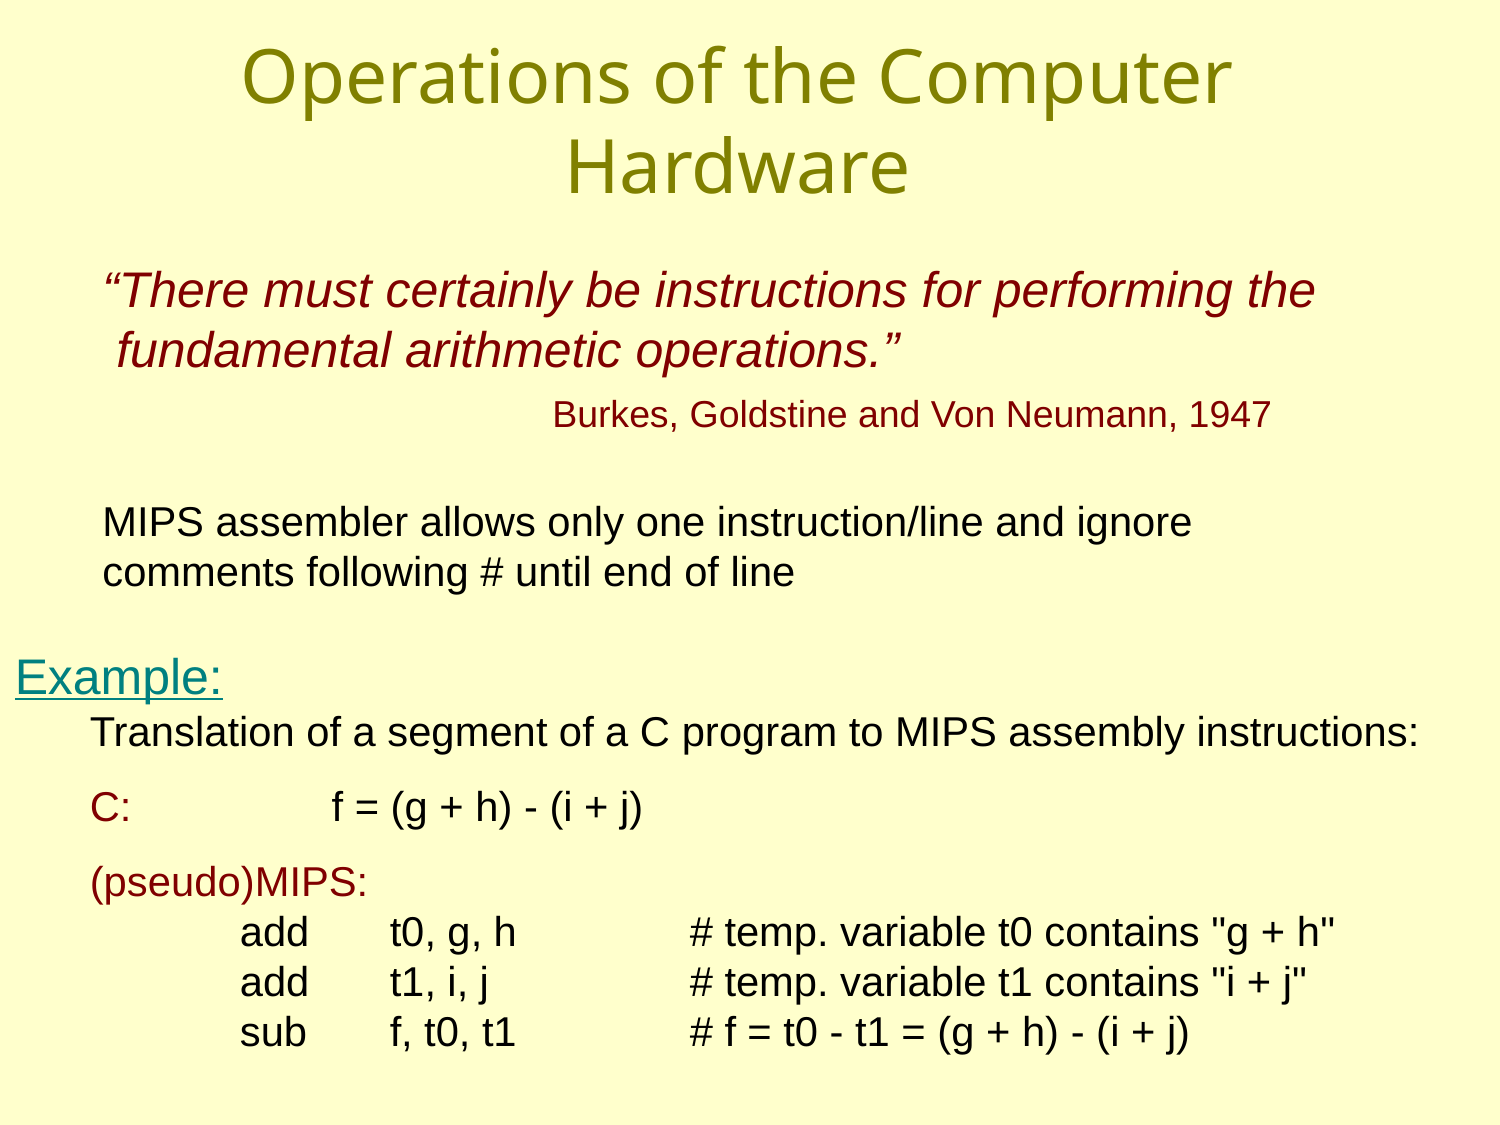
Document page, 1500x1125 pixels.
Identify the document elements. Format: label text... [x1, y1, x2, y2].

title Operations of the Computer Hardware [87, 24, 1388, 213]
text_box MIPS assembler allows only one instruction/line and ignore comments following # until end of line [87, 487, 1350, 603]
text_box “There must certainly be instructions for performing the fundamental arithmetic operations.” Burkes, Goldstine and Von Neumann, 1947 [87, 249, 1360, 445]
text_box Example: Translation of a segment of a C program to MIPS assembly instructions: C: f = (g + h) - (i + j) (pseudo)MIPS: add t0, g, h # temp. variable t0 contains "g + h" add t1, i, j # temp. variable t1 contains "i + j" sub f, t0, t1 # f = t0 - t1 = (g + h) - (i + j) [0, 637, 1500, 1063]
